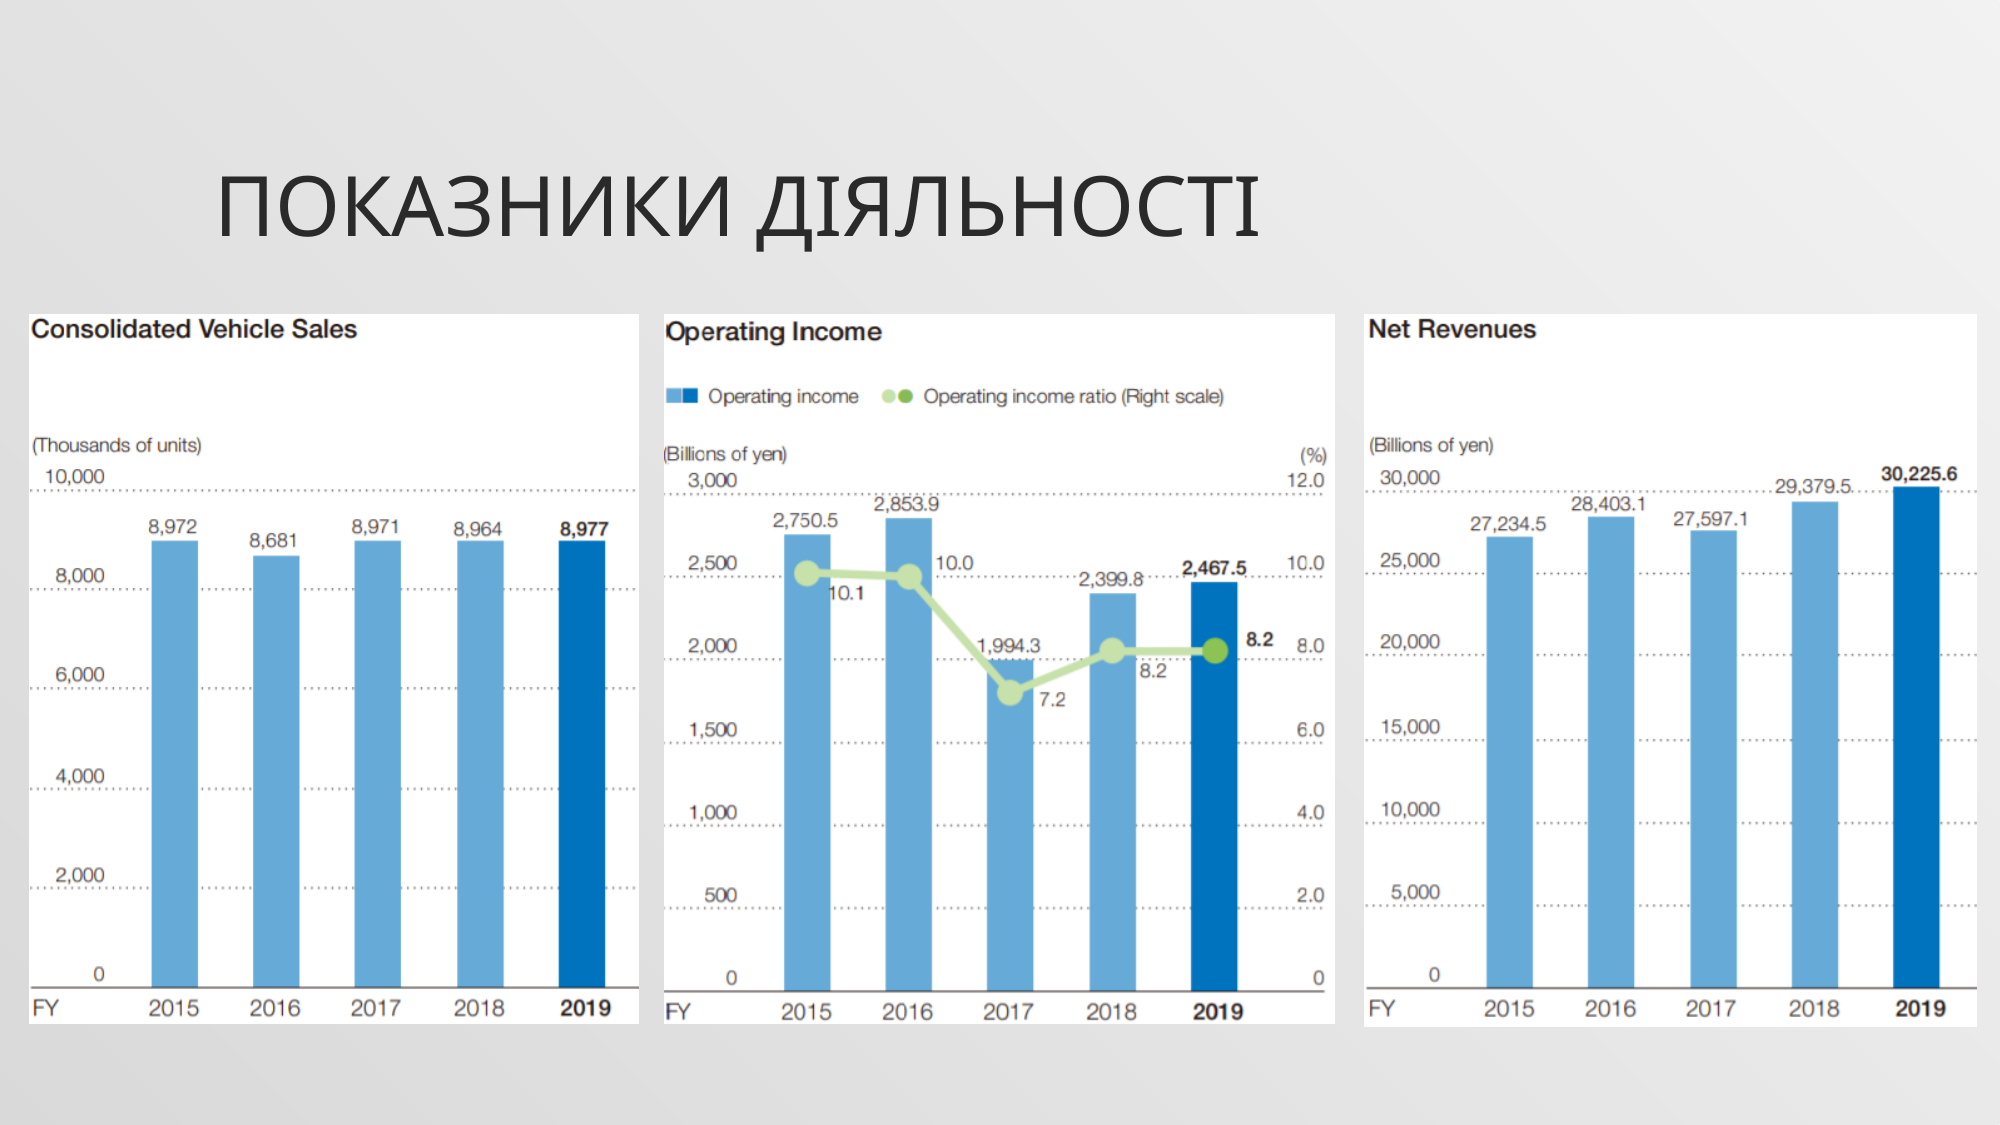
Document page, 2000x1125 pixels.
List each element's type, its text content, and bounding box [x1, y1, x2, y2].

title Показники діяльності [199, 45, 1800, 263]
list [664, 314, 1335, 1024]
picture [29, 314, 639, 1024]
picture [1364, 314, 1977, 1027]
